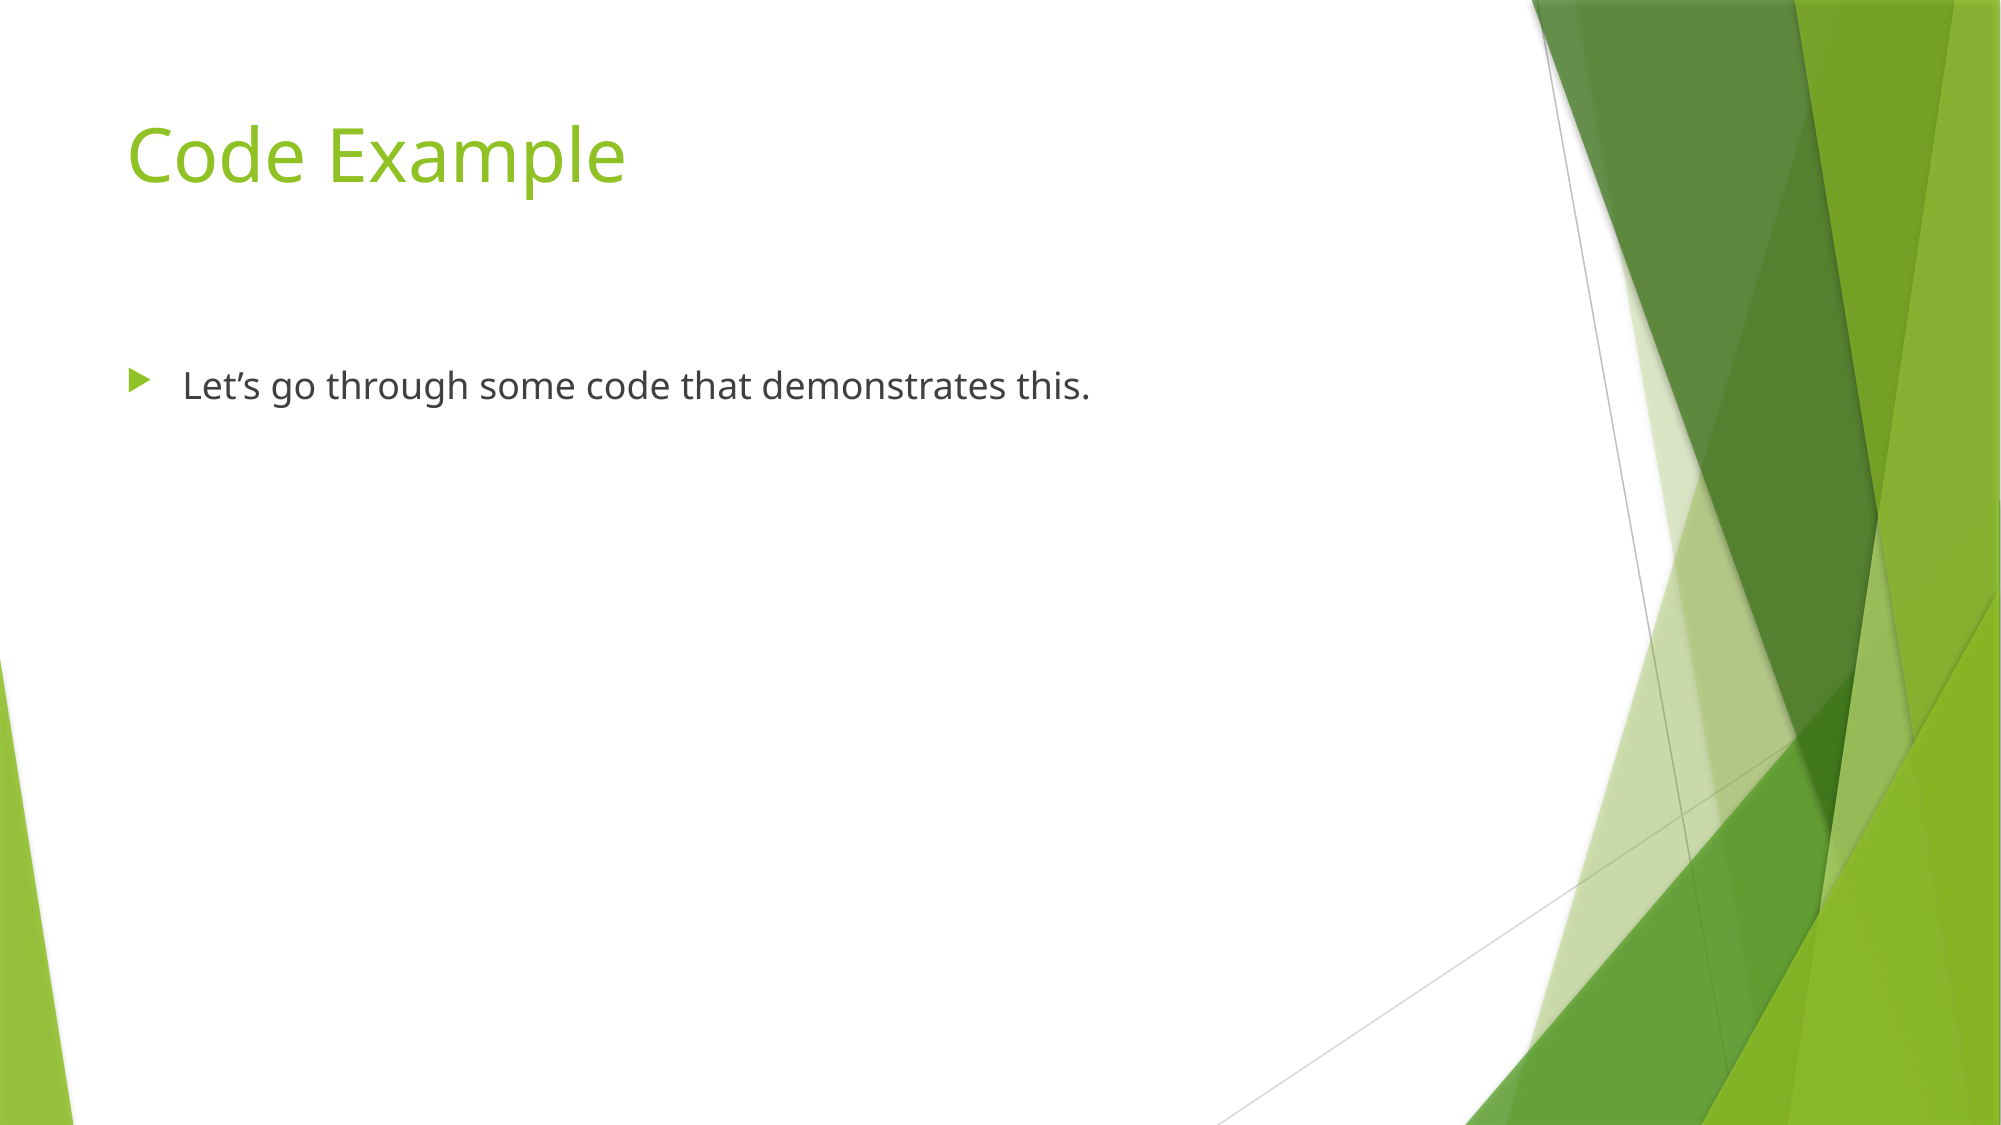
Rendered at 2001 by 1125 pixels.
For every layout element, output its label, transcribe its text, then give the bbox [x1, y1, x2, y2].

list Let’s go through some code that demonstrates this. [111, 354, 1522, 992]
title Code Example [111, 99, 1522, 317]
